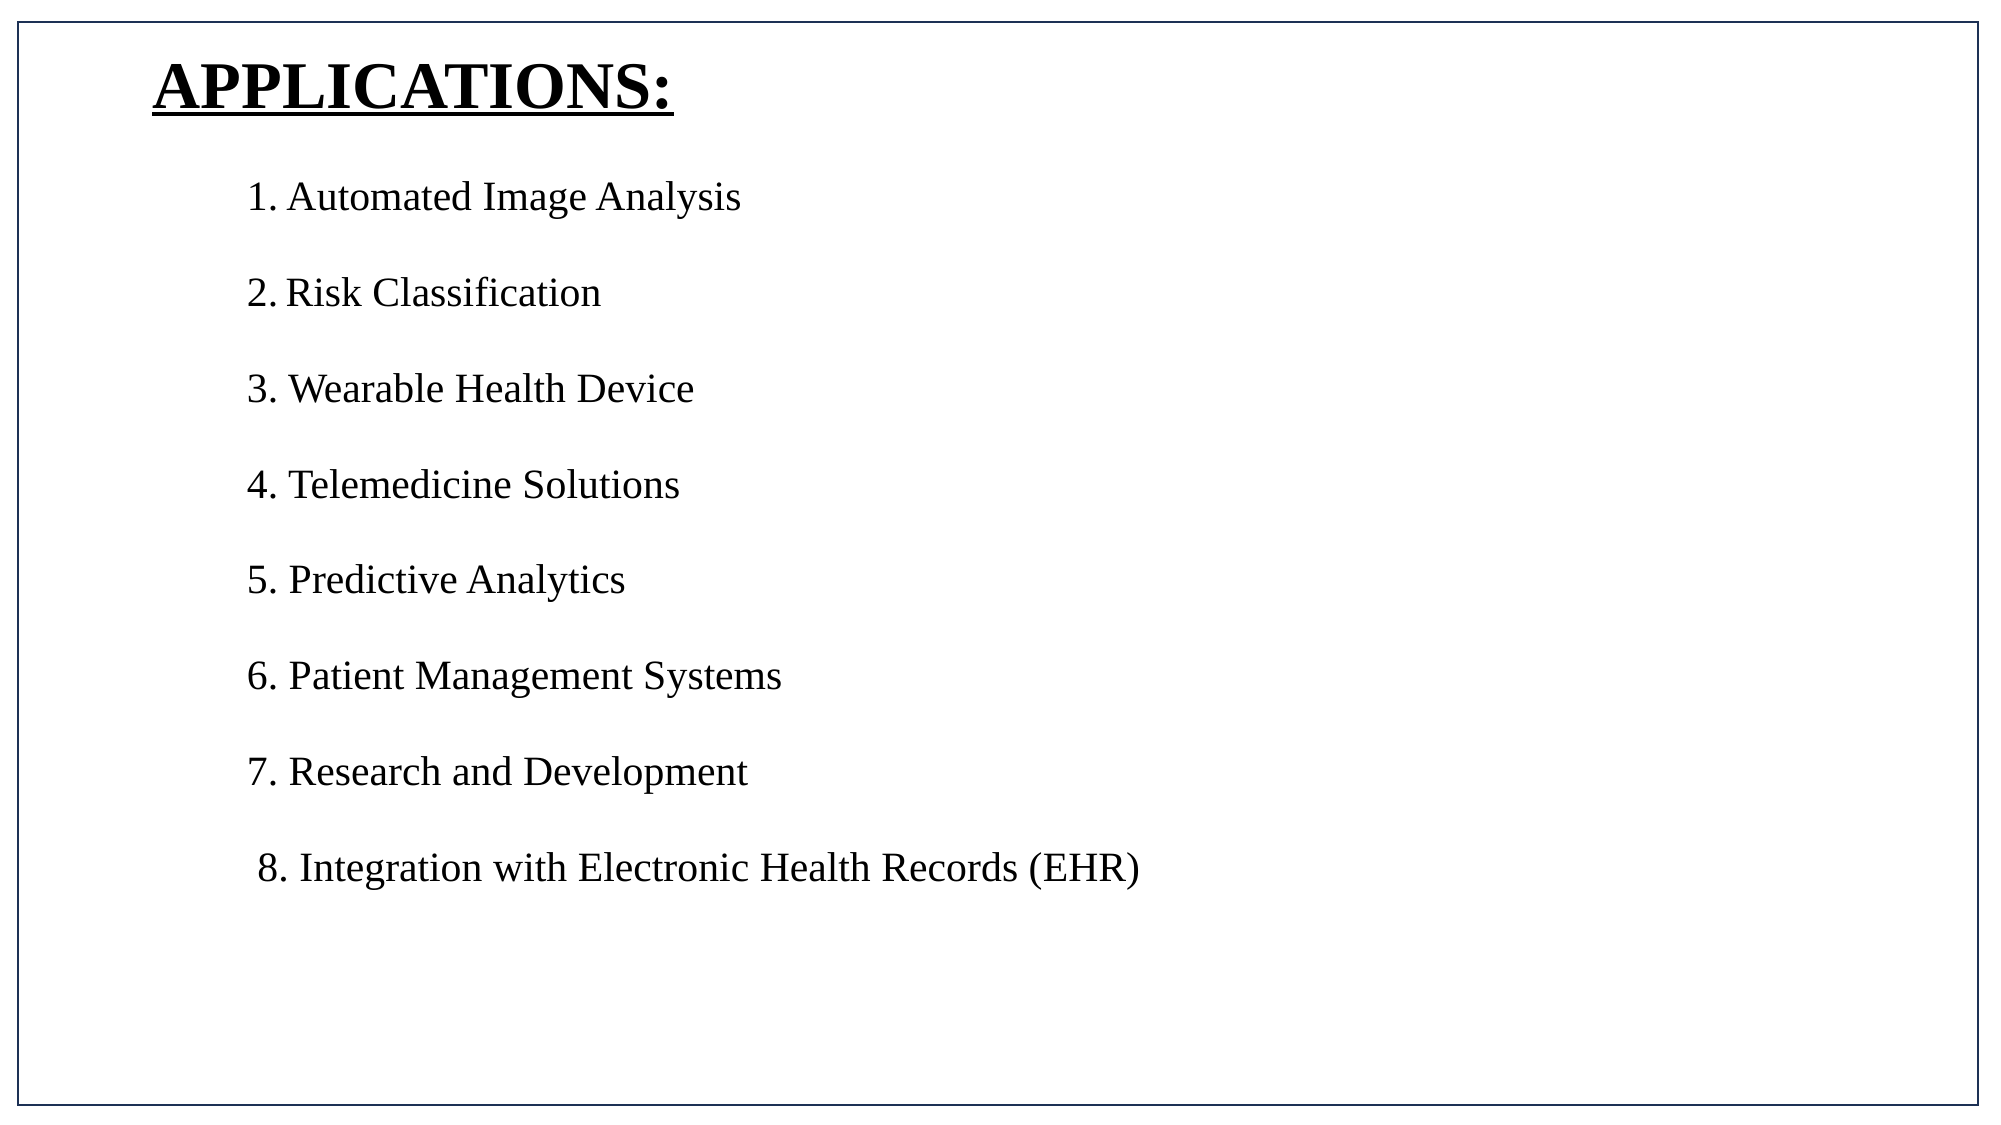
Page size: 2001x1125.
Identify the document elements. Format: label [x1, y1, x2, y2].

text_box [17, 21, 1979, 1106]
